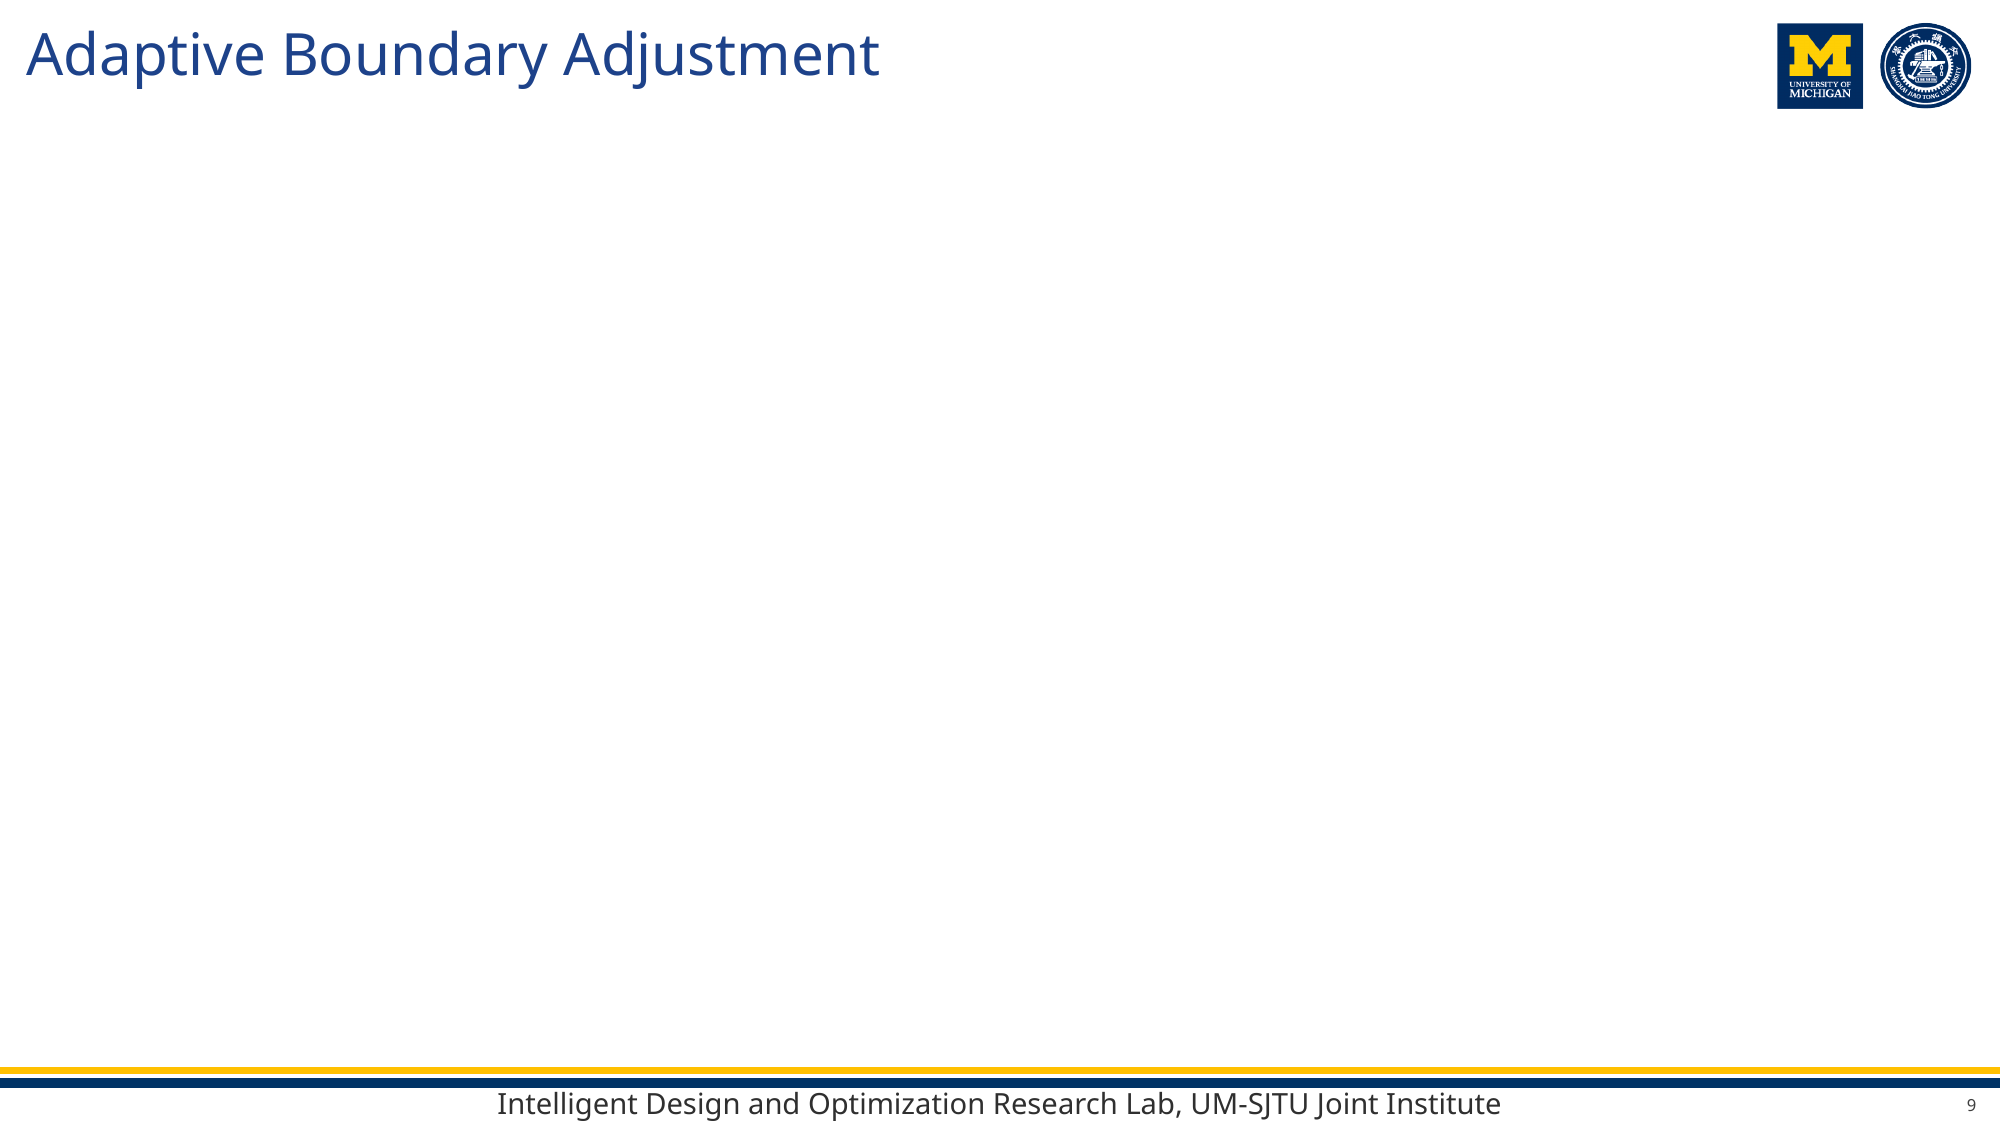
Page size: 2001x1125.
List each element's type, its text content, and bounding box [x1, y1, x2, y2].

picture [1764, 17, 1977, 113]
title Adaptive Boundary Adjustment [26, 25, 1832, 88]
